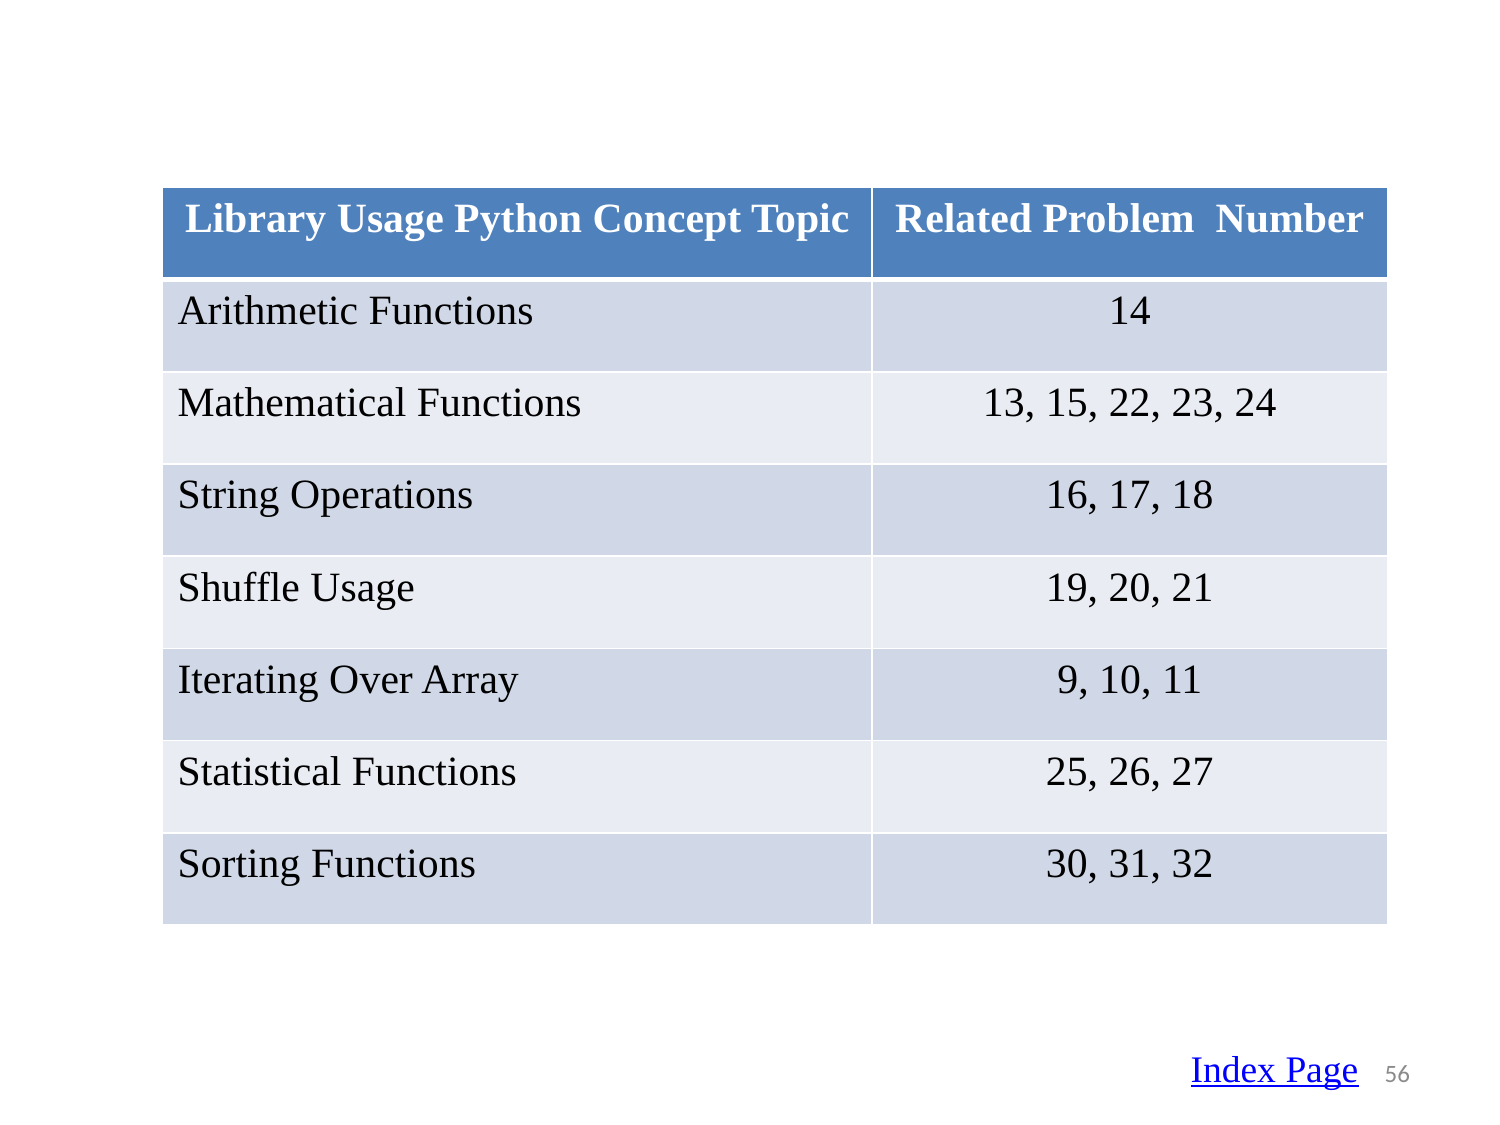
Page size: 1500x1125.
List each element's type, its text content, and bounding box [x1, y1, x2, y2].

table_cell String Operations [163, 465, 871, 555]
table_cell Sorting Functions [163, 834, 871, 924]
table_cell 9, 10, 11 [873, 649, 1387, 740]
table_header Related Problem Number [873, 188, 1387, 277]
text_box Index Page [1175, 1038, 1374, 1098]
table_header Library Usage Python Concept Topic [163, 188, 871, 277]
table_cell 19, 20, 21 [873, 557, 1387, 648]
table_cell 14 [873, 282, 1387, 371]
table_cell Arithmetic Functions [163, 282, 871, 371]
table_cell Statistical Functions [163, 741, 871, 832]
table_cell Shuffle Usage [163, 557, 871, 648]
slide_number 56 [1074, 1042, 1425, 1103]
table_cell 25, 26, 27 [873, 741, 1387, 832]
table_cell 16, 17, 18 [873, 465, 1387, 555]
table_cell Mathematical Functions [163, 373, 871, 463]
table_cell 13, 15, 22, 23, 24 [873, 373, 1387, 463]
table_cell Iterating Over Array [163, 649, 871, 740]
table_cell 30, 31, 32 [873, 834, 1387, 924]
